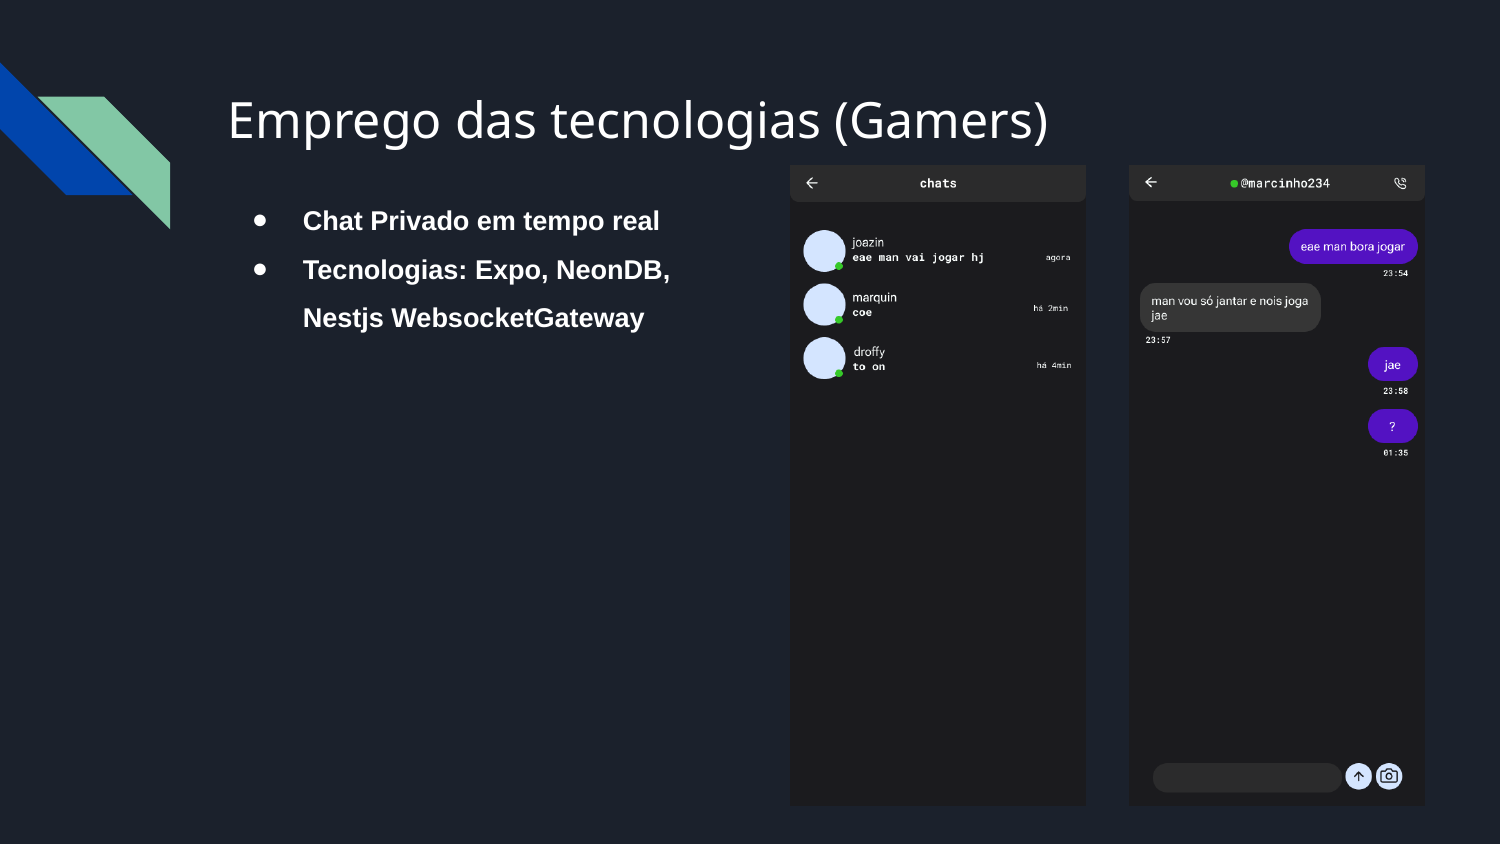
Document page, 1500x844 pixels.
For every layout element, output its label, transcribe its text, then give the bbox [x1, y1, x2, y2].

picture [790, 164, 1087, 806]
list Chat Privado em tempo real Tecnologias: Expo, NeonDB, Nestjs WebsocketGateway [212, 172, 739, 799]
picture [1129, 164, 1426, 806]
title Emprego das tecnologias (Gamers) [212, 64, 1368, 215]
